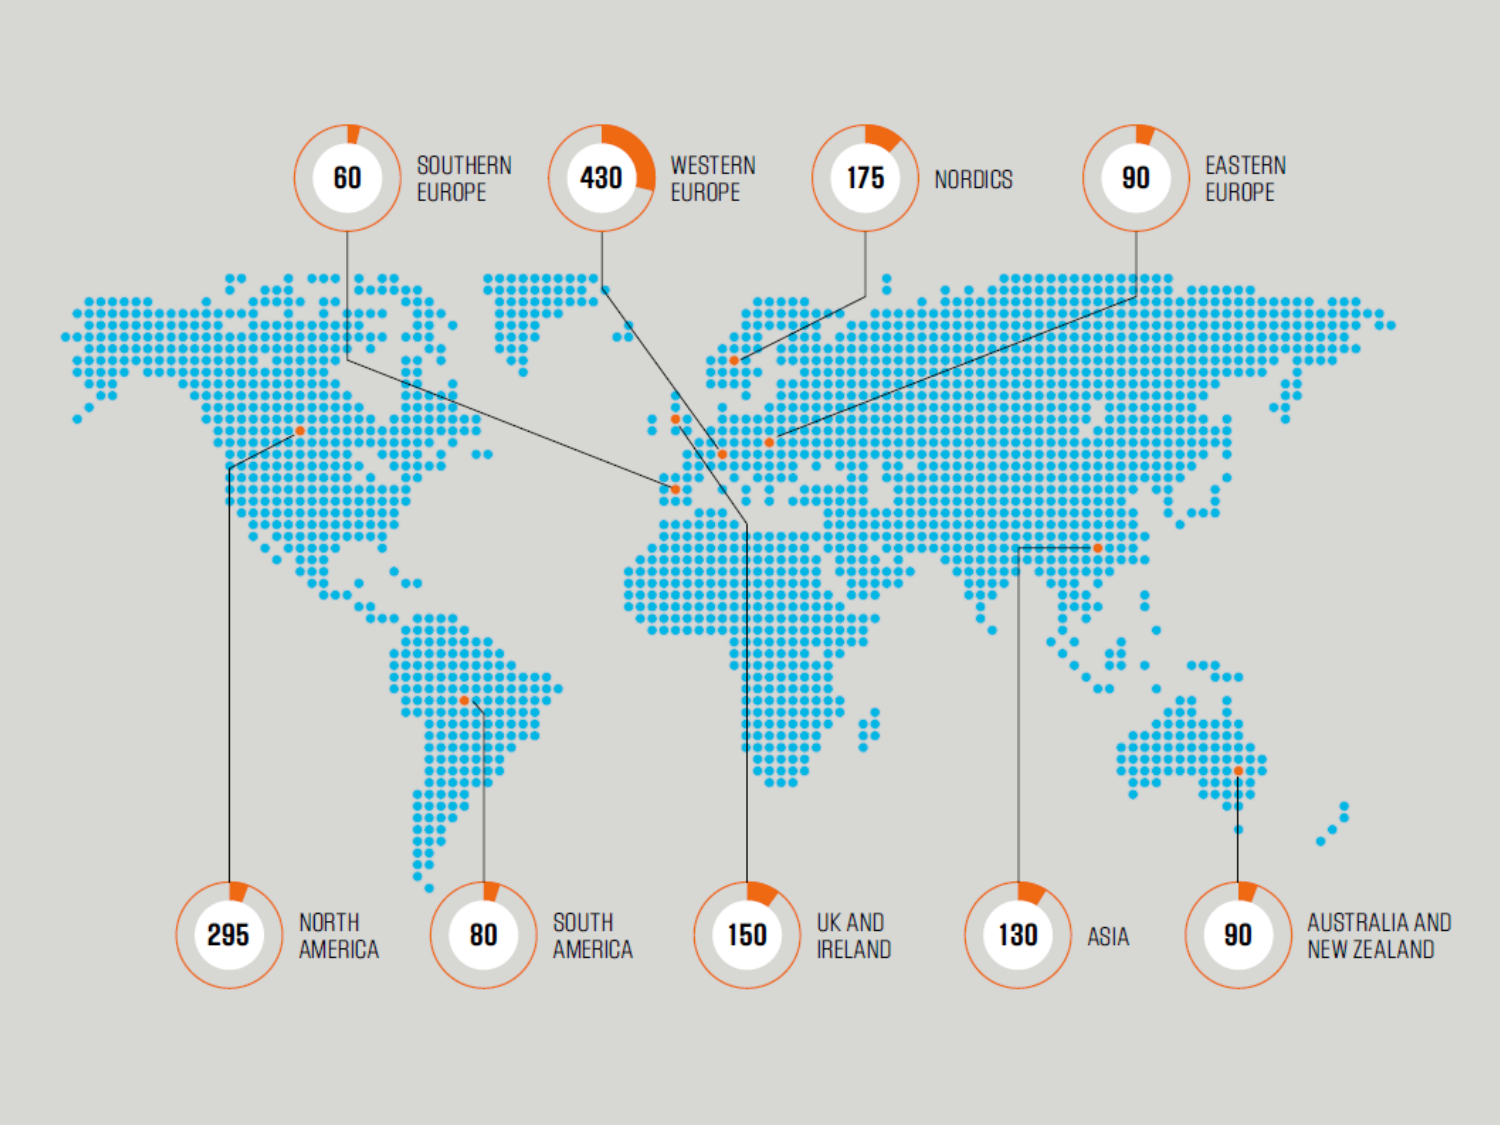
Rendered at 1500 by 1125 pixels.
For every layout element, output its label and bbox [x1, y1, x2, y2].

picture [52, 46, 1471, 1107]
